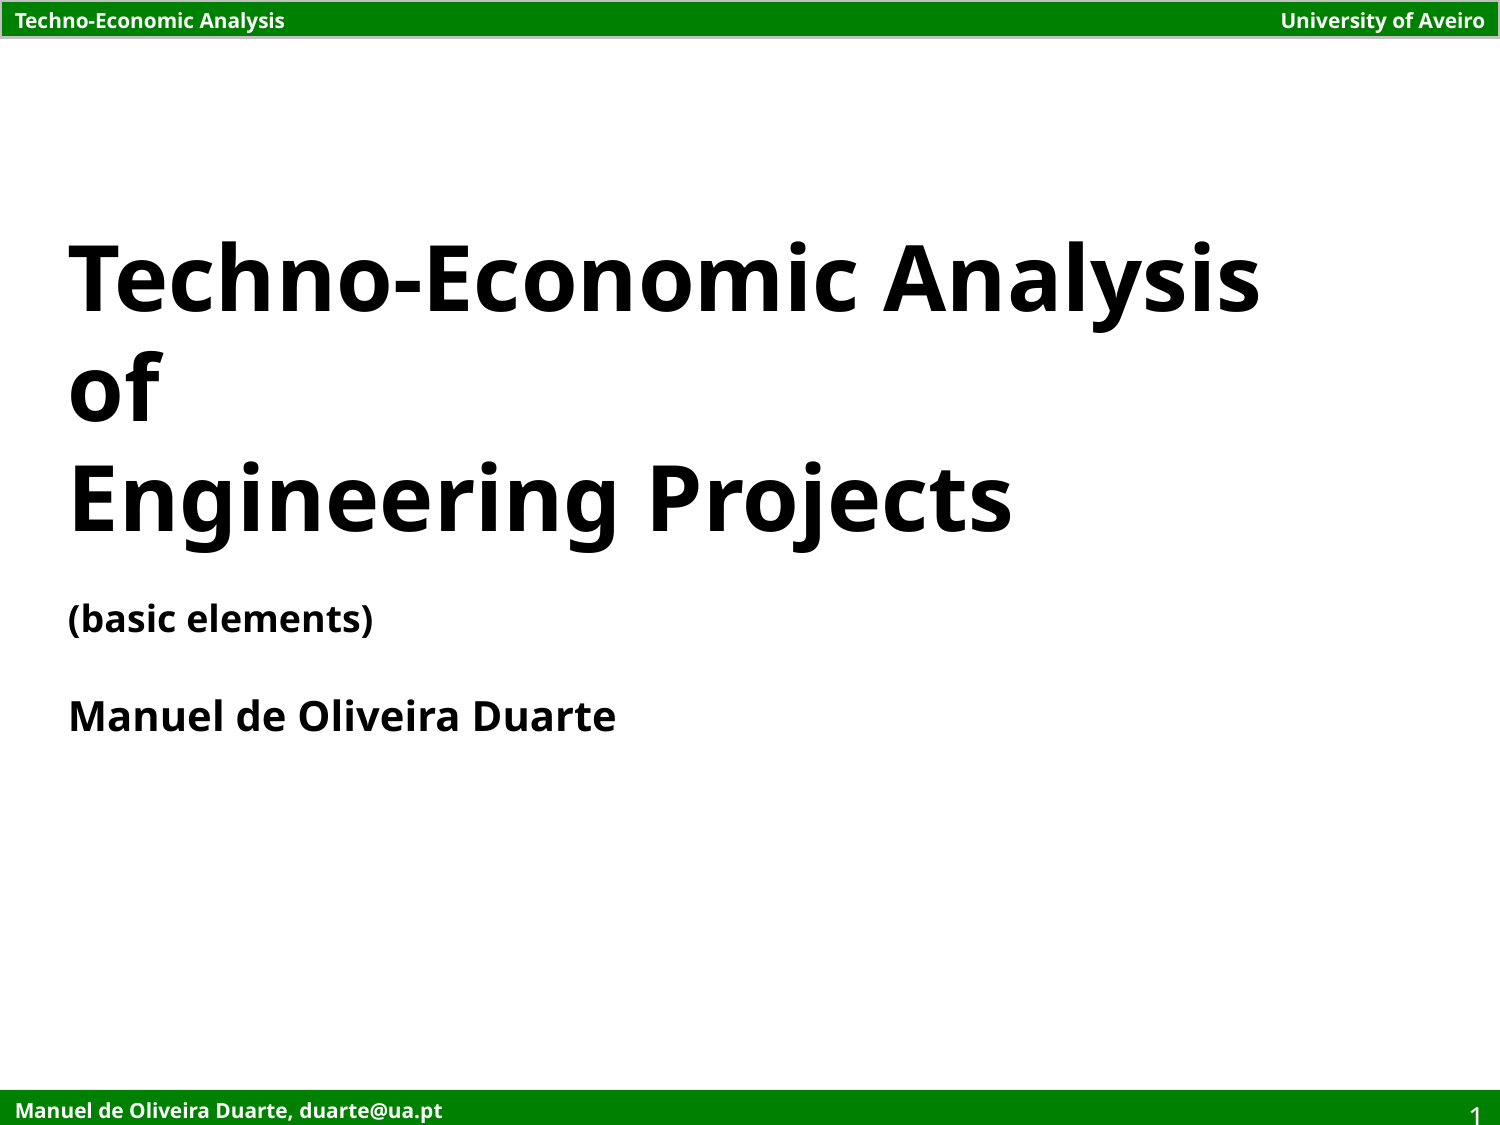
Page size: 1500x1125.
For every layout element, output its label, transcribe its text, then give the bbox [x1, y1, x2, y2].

slide_number 1 [1374, 1091, 1500, 1125]
title Techno-Economic Analysis of Engineering Projects (basic elements) Manuel de Oliveira Duarte [53, 212, 1454, 1000]
